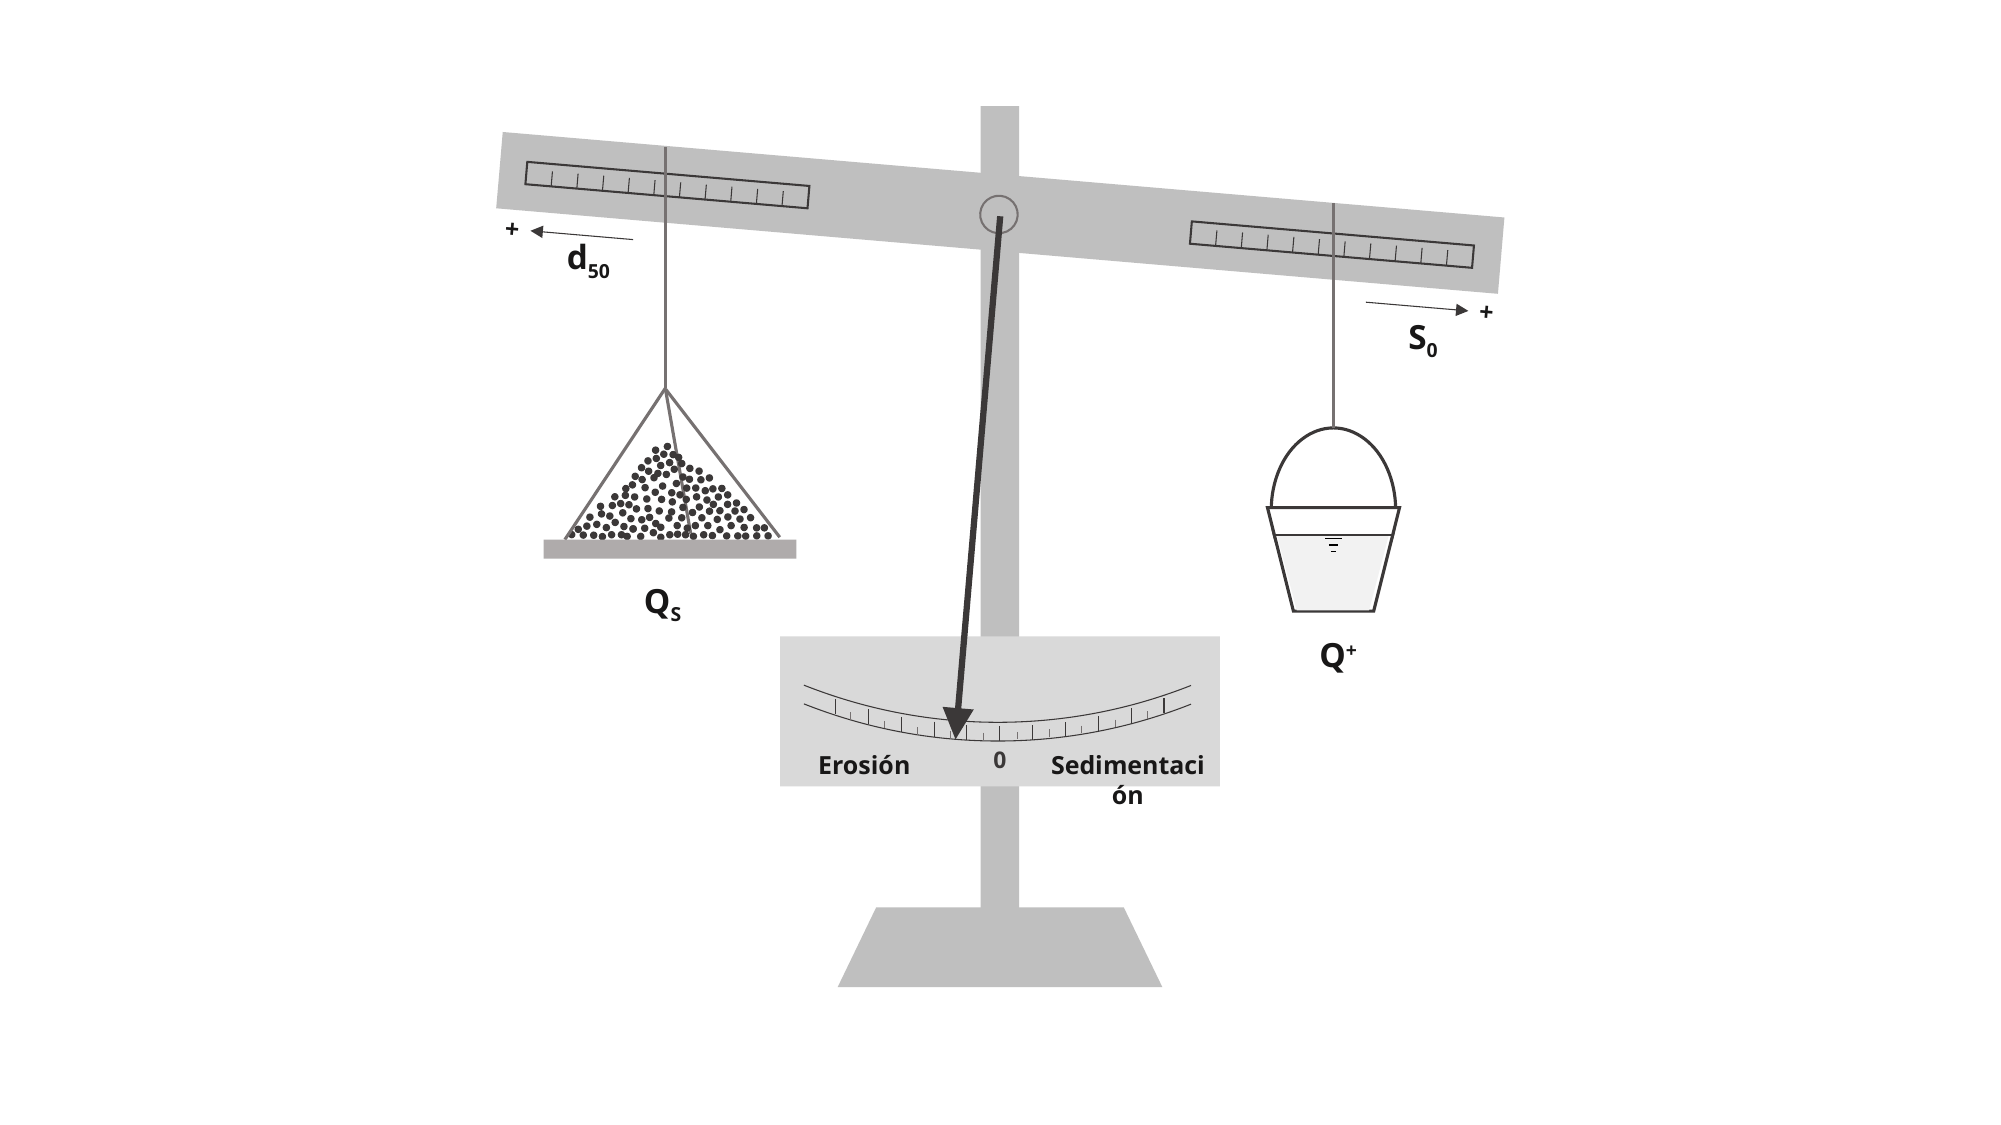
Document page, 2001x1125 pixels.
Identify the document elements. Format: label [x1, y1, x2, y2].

text_box [469, 0, 1530, 988]
